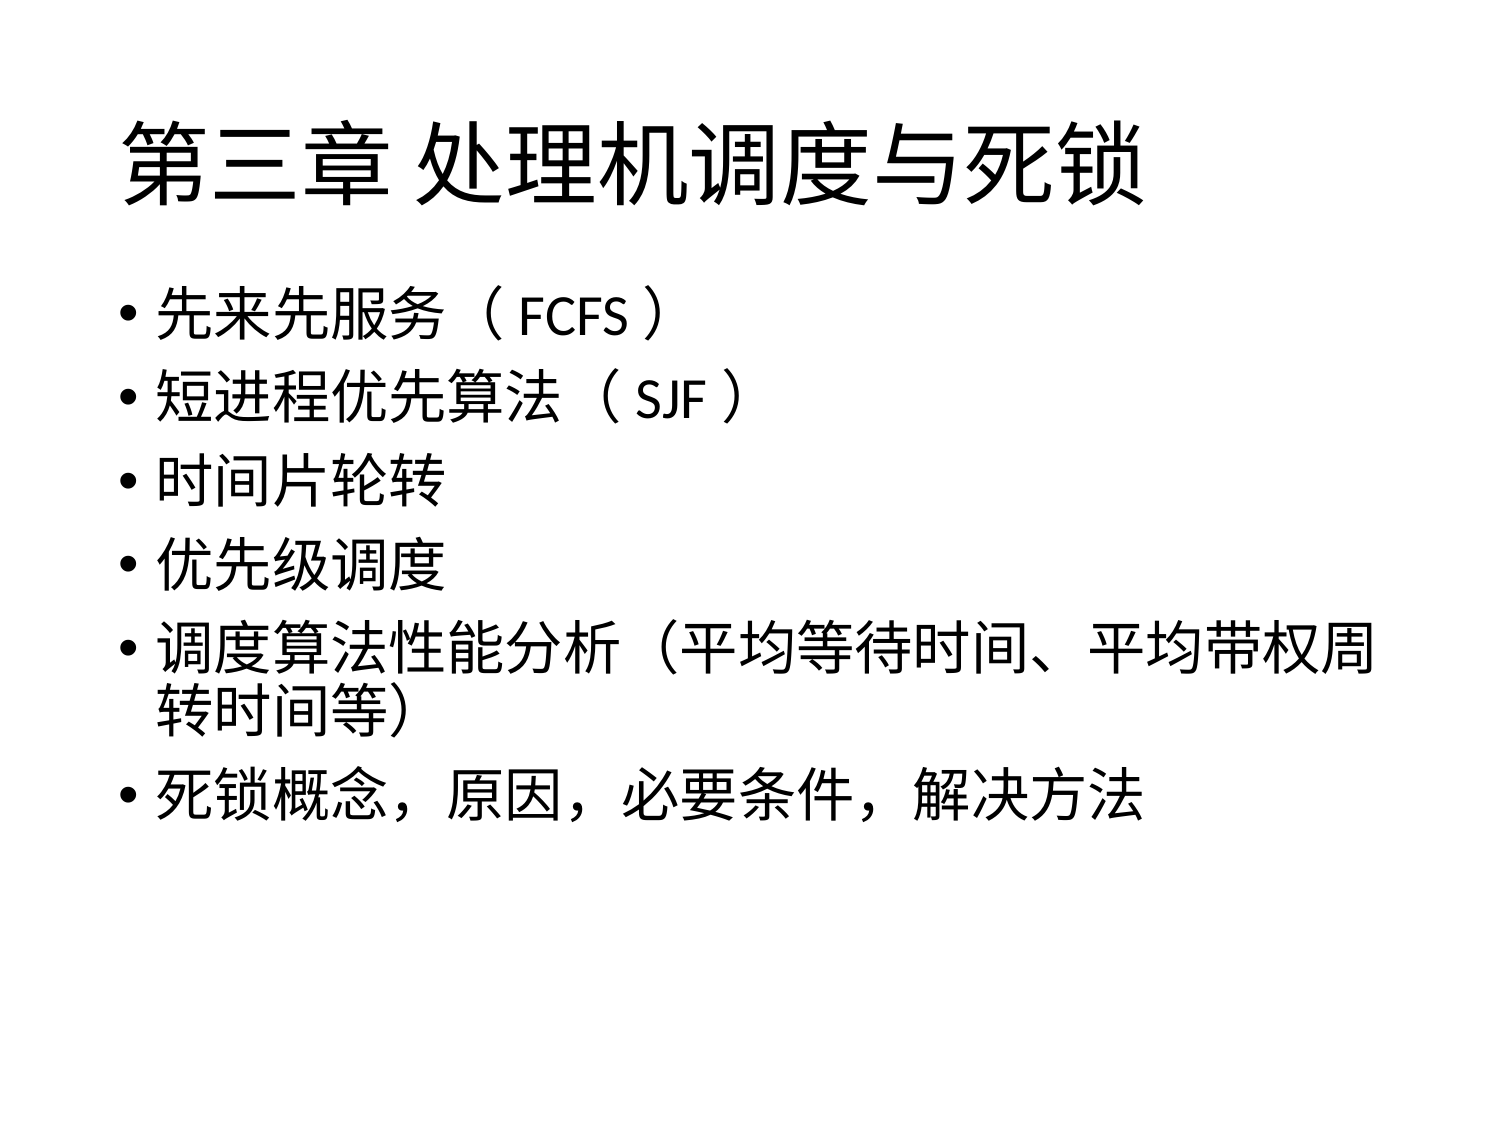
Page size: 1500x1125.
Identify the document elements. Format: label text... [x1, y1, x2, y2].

title 第三章 处理机调度与死锁 [103, 59, 1397, 277]
list 先来先服务（FCFS） 短进程优先算法（SJF） 时间片轮转 优先级调度 调度算法性能分析（平均等待时间、平均带权周转时间等） 死锁概念，原因，必要条件，解决方法 [103, 277, 1397, 1014]
